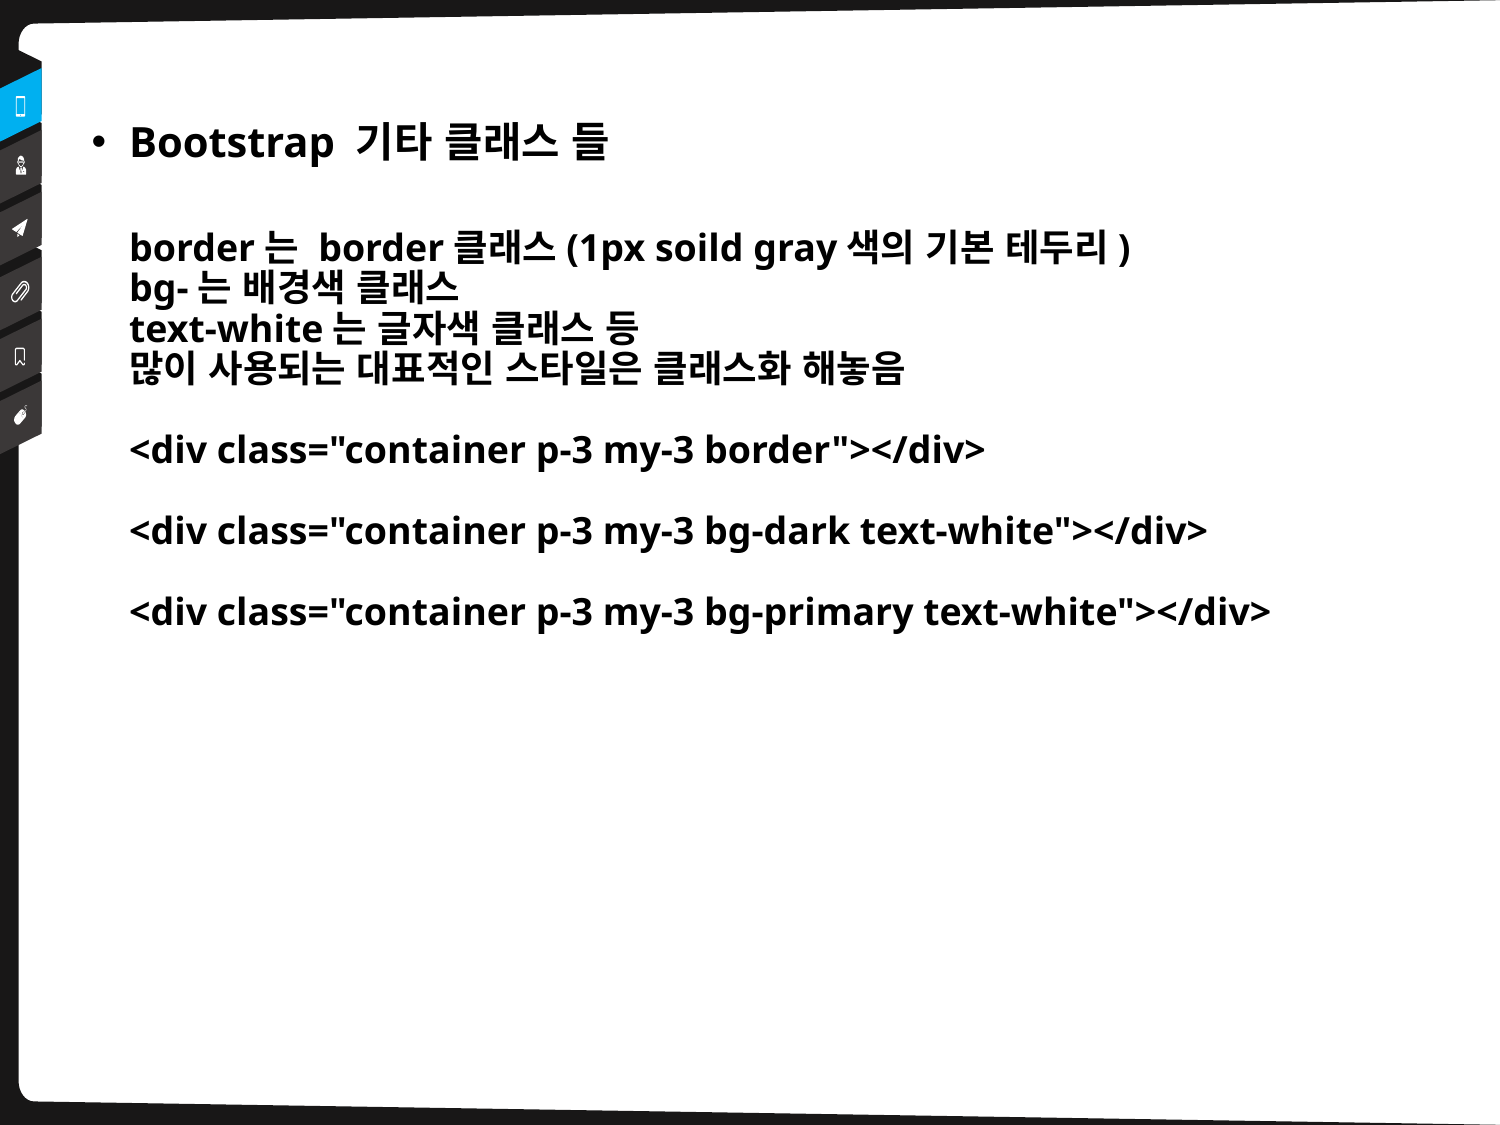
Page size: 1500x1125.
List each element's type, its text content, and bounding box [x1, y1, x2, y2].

list Bootstrap 기타 클래스 들 border는 border클래스(1px soild gray색의 기본 테두리) bg-는 배경색 클래스 text-white는 글자색 클래스 등 많이 사용되는 대표적인 스타일은 클래스화 해놓음 <div class="container p-3 my-3 border"></div> <div class="container p-3 my-3 bg-dark text-white"></div> <div class="container p-3 my-3 bg-primary text-white"></div> [76, 113, 1427, 857]
